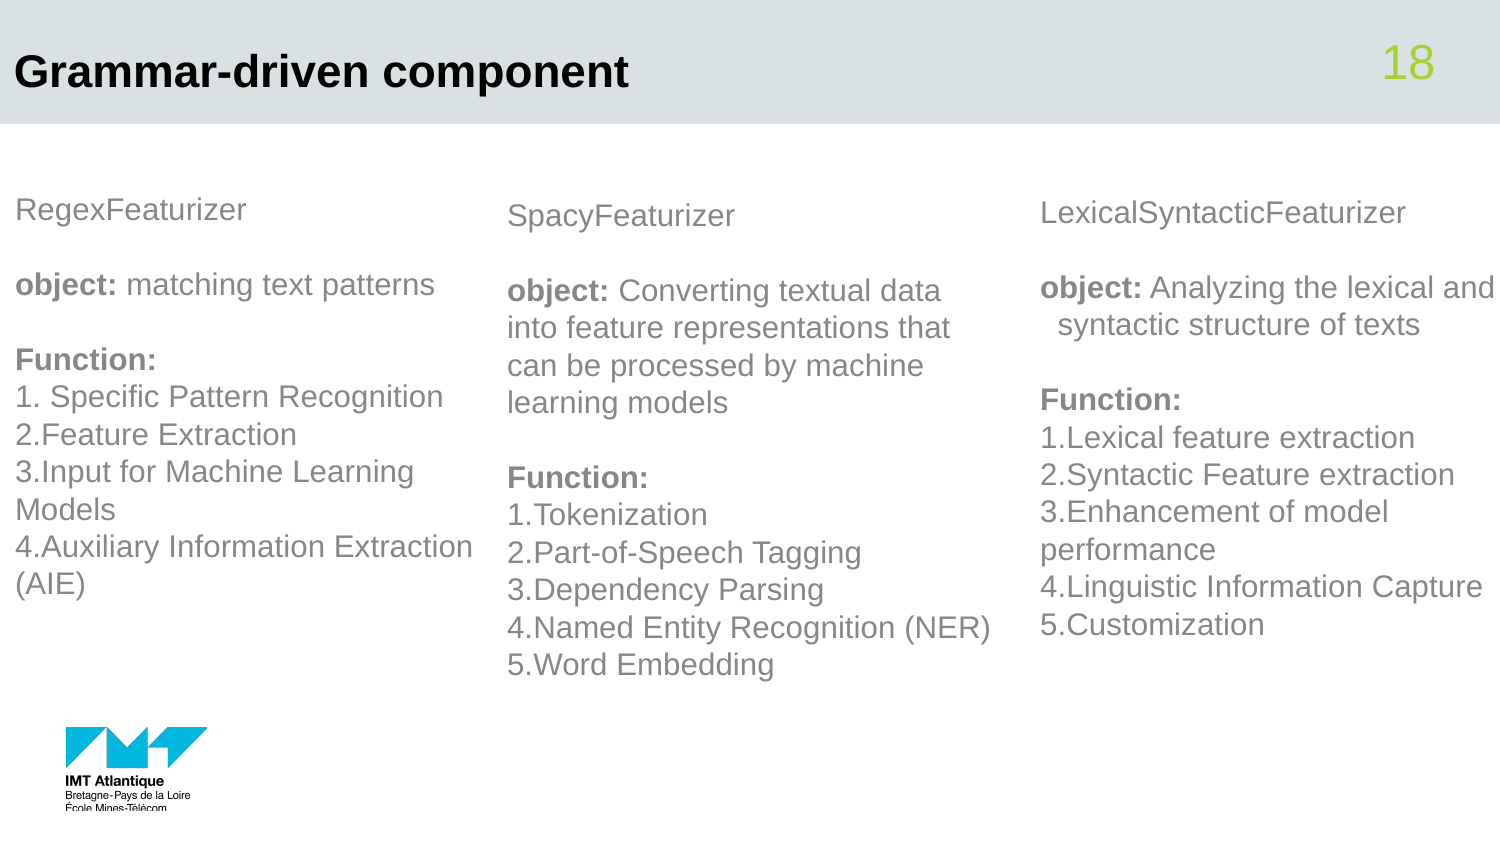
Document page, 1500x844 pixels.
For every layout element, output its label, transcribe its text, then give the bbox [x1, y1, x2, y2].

text_box SpacyFeaturizer object: Converting textual data into feature representations that can be processed by machine learning models Function: 1.Tokenization 2.Part-of-Speech Tagging 3.Dependency Parsing 4.Named Entity Recognition (NER) 5.Word Embedding [492, 174, 1009, 827]
picture [66, 727, 207, 811]
text_box LexicalSyntacticFeaturizer object: Analyzing the lexical and syntactic structure of texts Function: 1.Lexical feature extraction 2.Syntactic Feature extraction 3.Enhancement of model performance 4.Linguistic Information Capture 5.Customization [950, 177, 1500, 694]
title Grammar-driven component [13, 23, 1500, 97]
slide_number ‹#› [1251, 35, 1437, 85]
text_box RegexFeaturizer object: matching text patterns Function: 1. Specific Pattern Recognition 2.Feature Extraction 3.Input for Machine Learning Models 4.Auxiliary Information Extraction (AIE) [0, 174, 493, 709]
